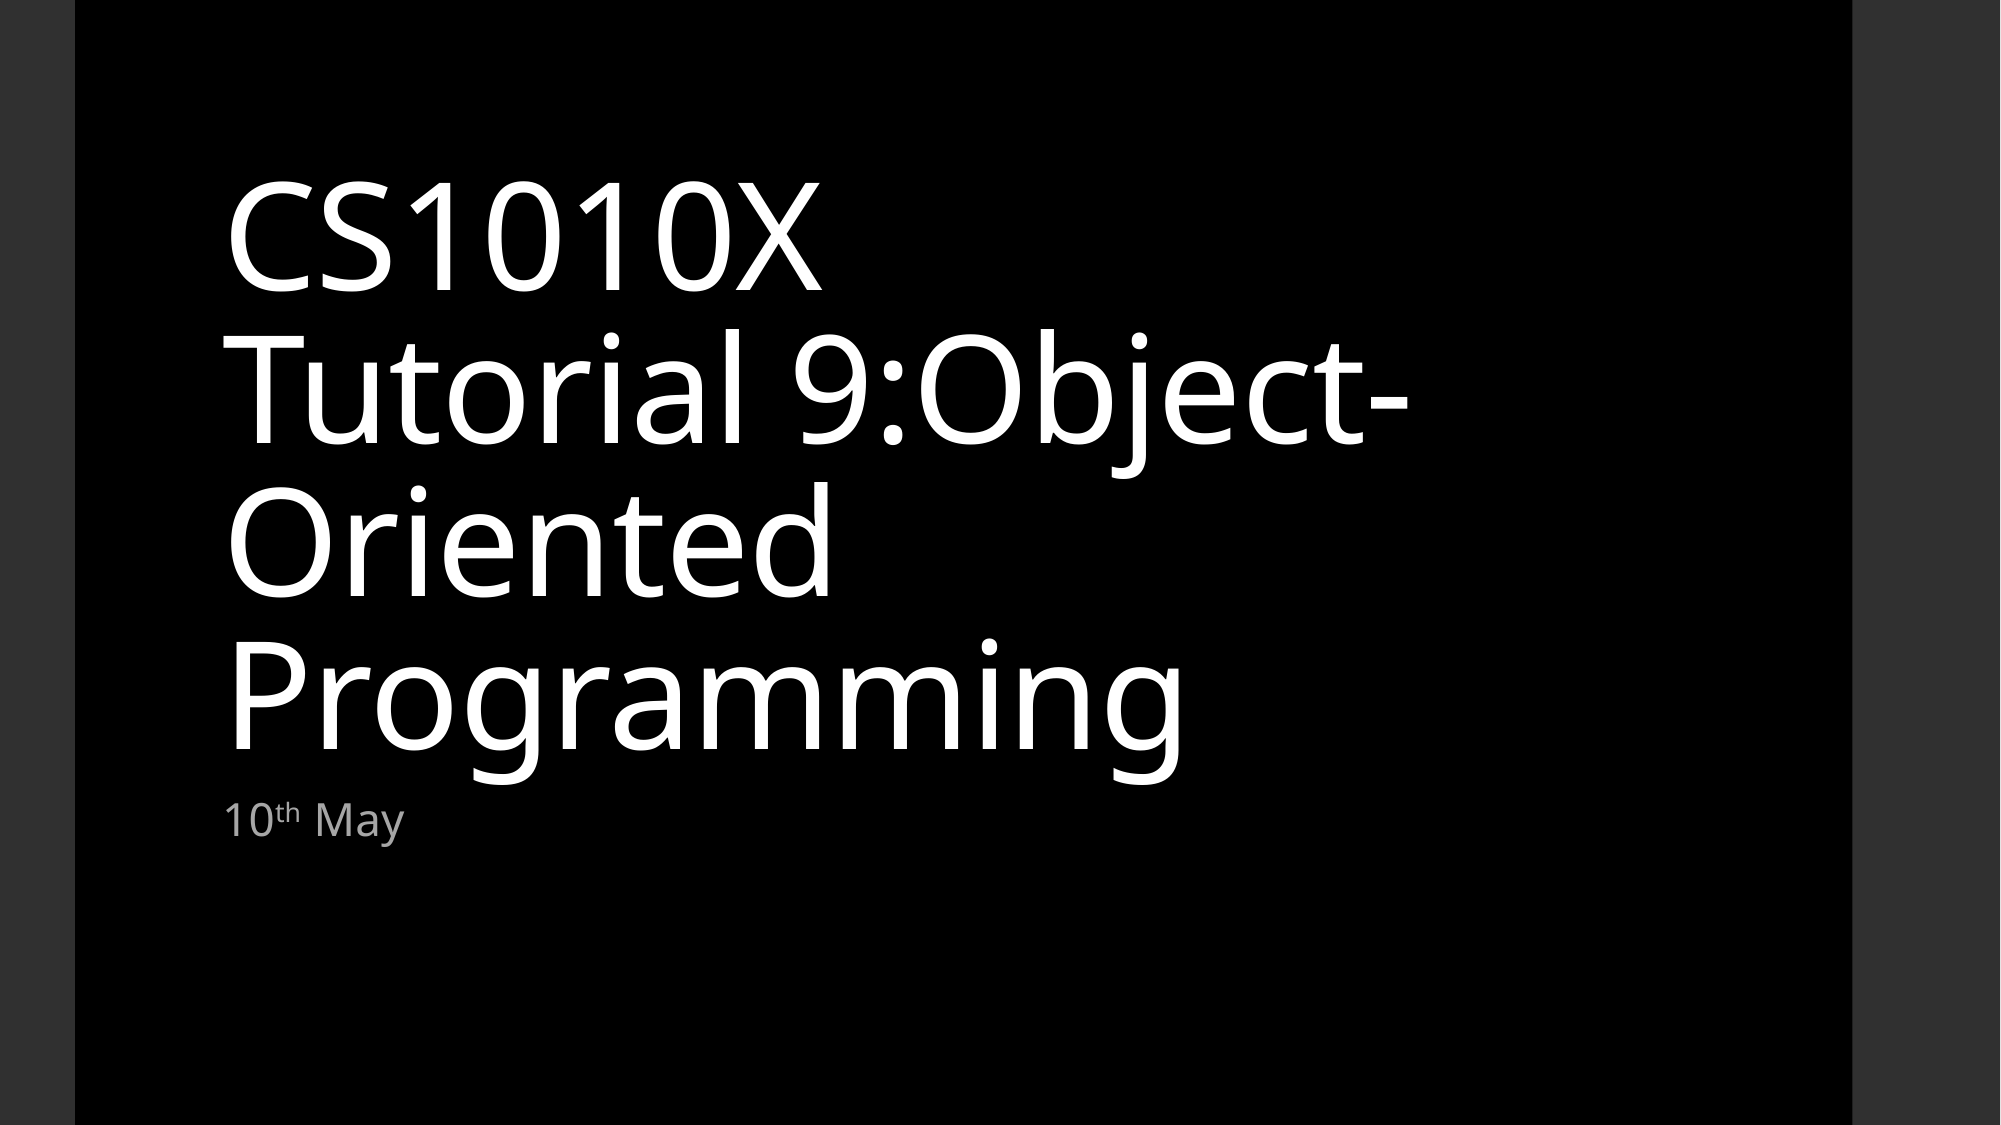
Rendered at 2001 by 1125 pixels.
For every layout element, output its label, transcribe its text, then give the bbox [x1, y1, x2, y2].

subtitle 10th May [206, 787, 1752, 1065]
title CS1010X Tutorial 9:Object-Oriented Programming [206, 124, 1752, 787]
